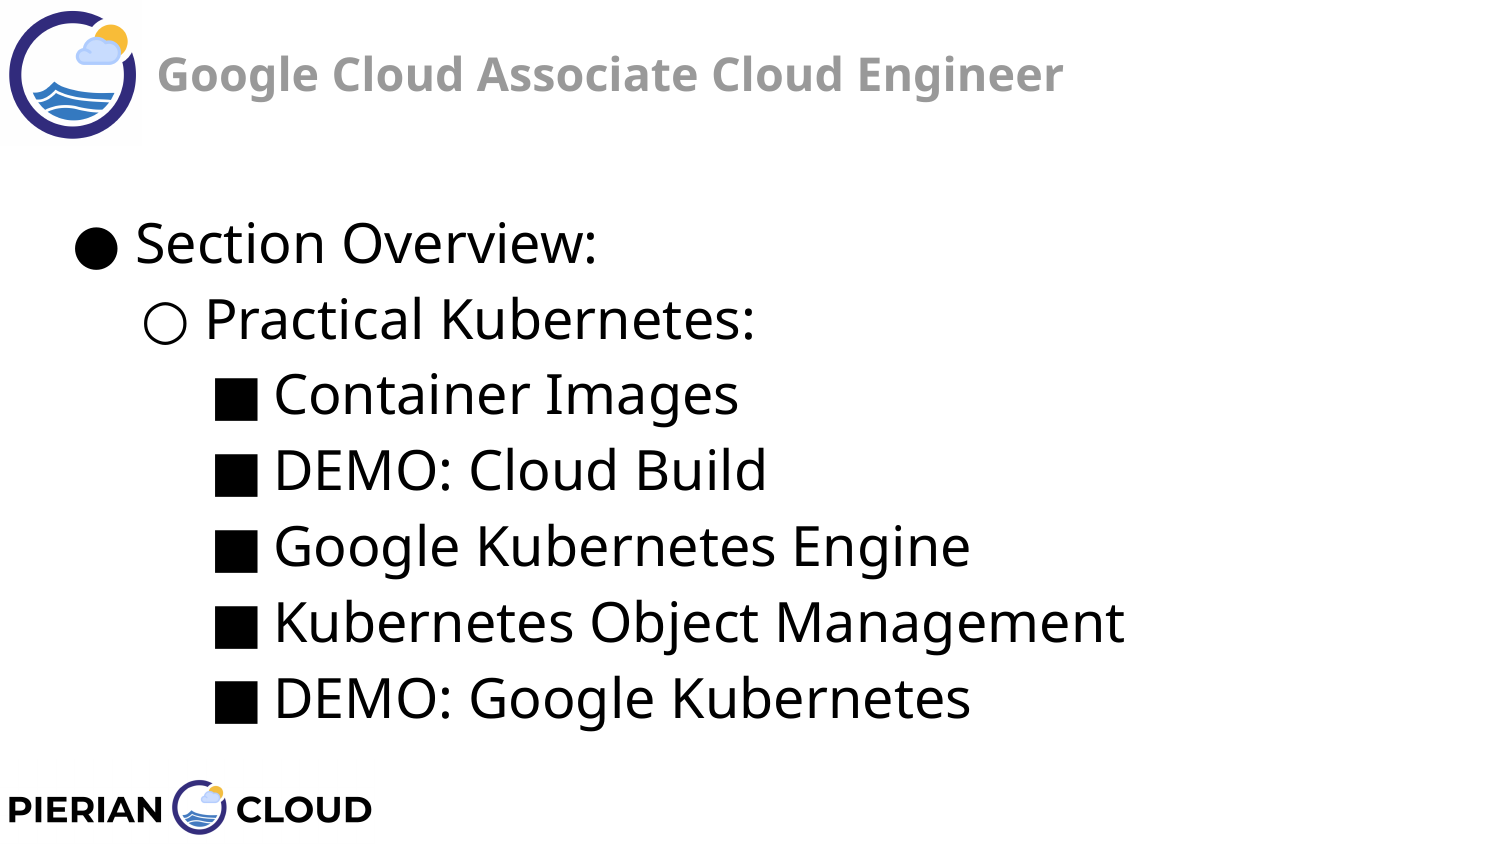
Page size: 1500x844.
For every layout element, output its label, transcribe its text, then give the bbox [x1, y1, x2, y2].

picture [0, 0, 142, 146]
subtitle Section Overview: Practical Kubernetes: Container Images DEMO: Cloud Build Google Kubernetes Engine Kubernetes Object Management DEMO: Google Kubernetes [51, 189, 1476, 750]
picture [0, 758, 375, 844]
title Google Cloud Associate Cloud Engineer [146, 25, 1420, 120]
